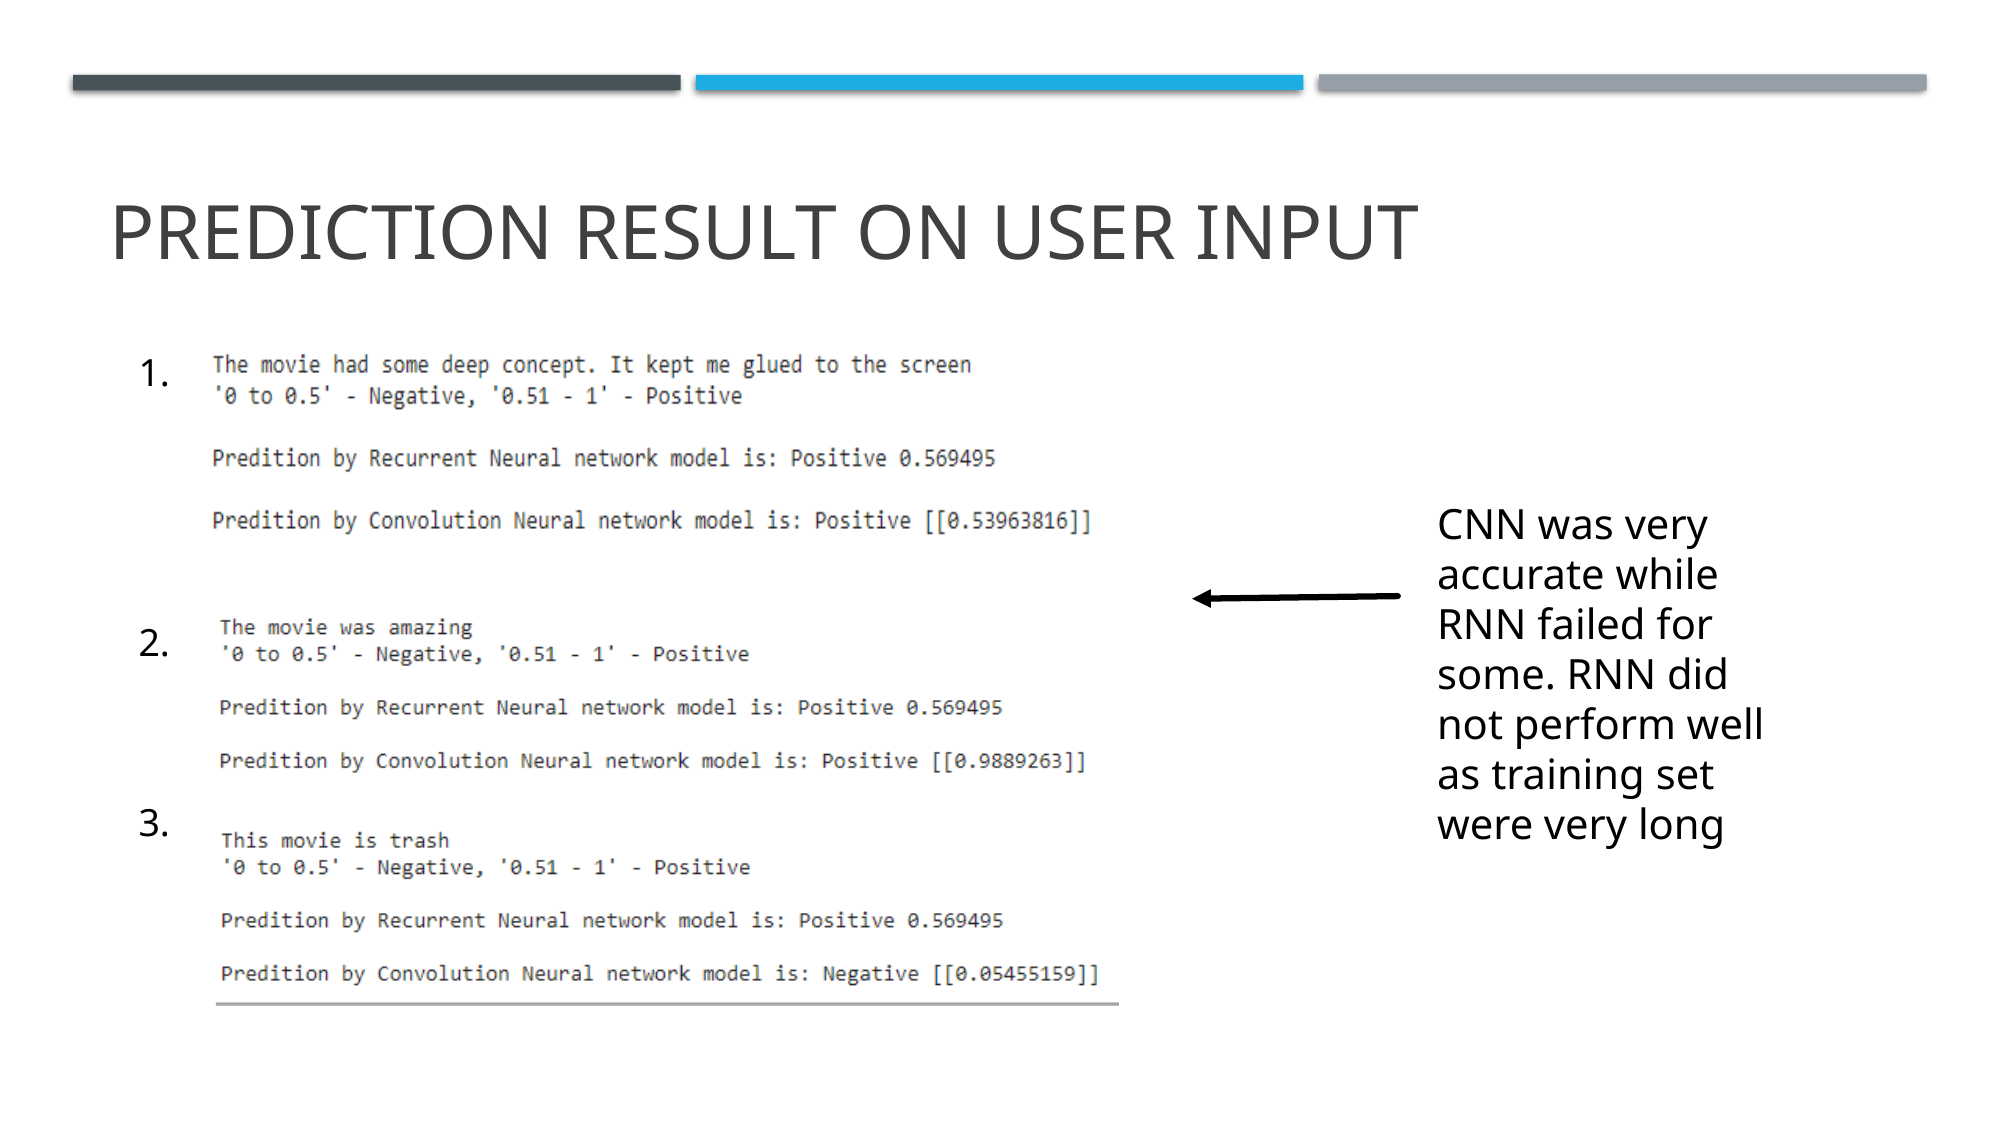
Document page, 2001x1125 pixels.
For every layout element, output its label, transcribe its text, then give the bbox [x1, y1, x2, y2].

title Prediction RESULT on User Input [94, 119, 1904, 282]
picture [215, 610, 1101, 798]
picture [208, 350, 1108, 552]
text_box CNN was very accurate while RNN failed for some. RNN did not perform well as training set were very long [1422, 490, 1792, 856]
text_box 1. 2. 3. [123, 341, 1398, 851]
picture [215, 825, 1120, 1006]
